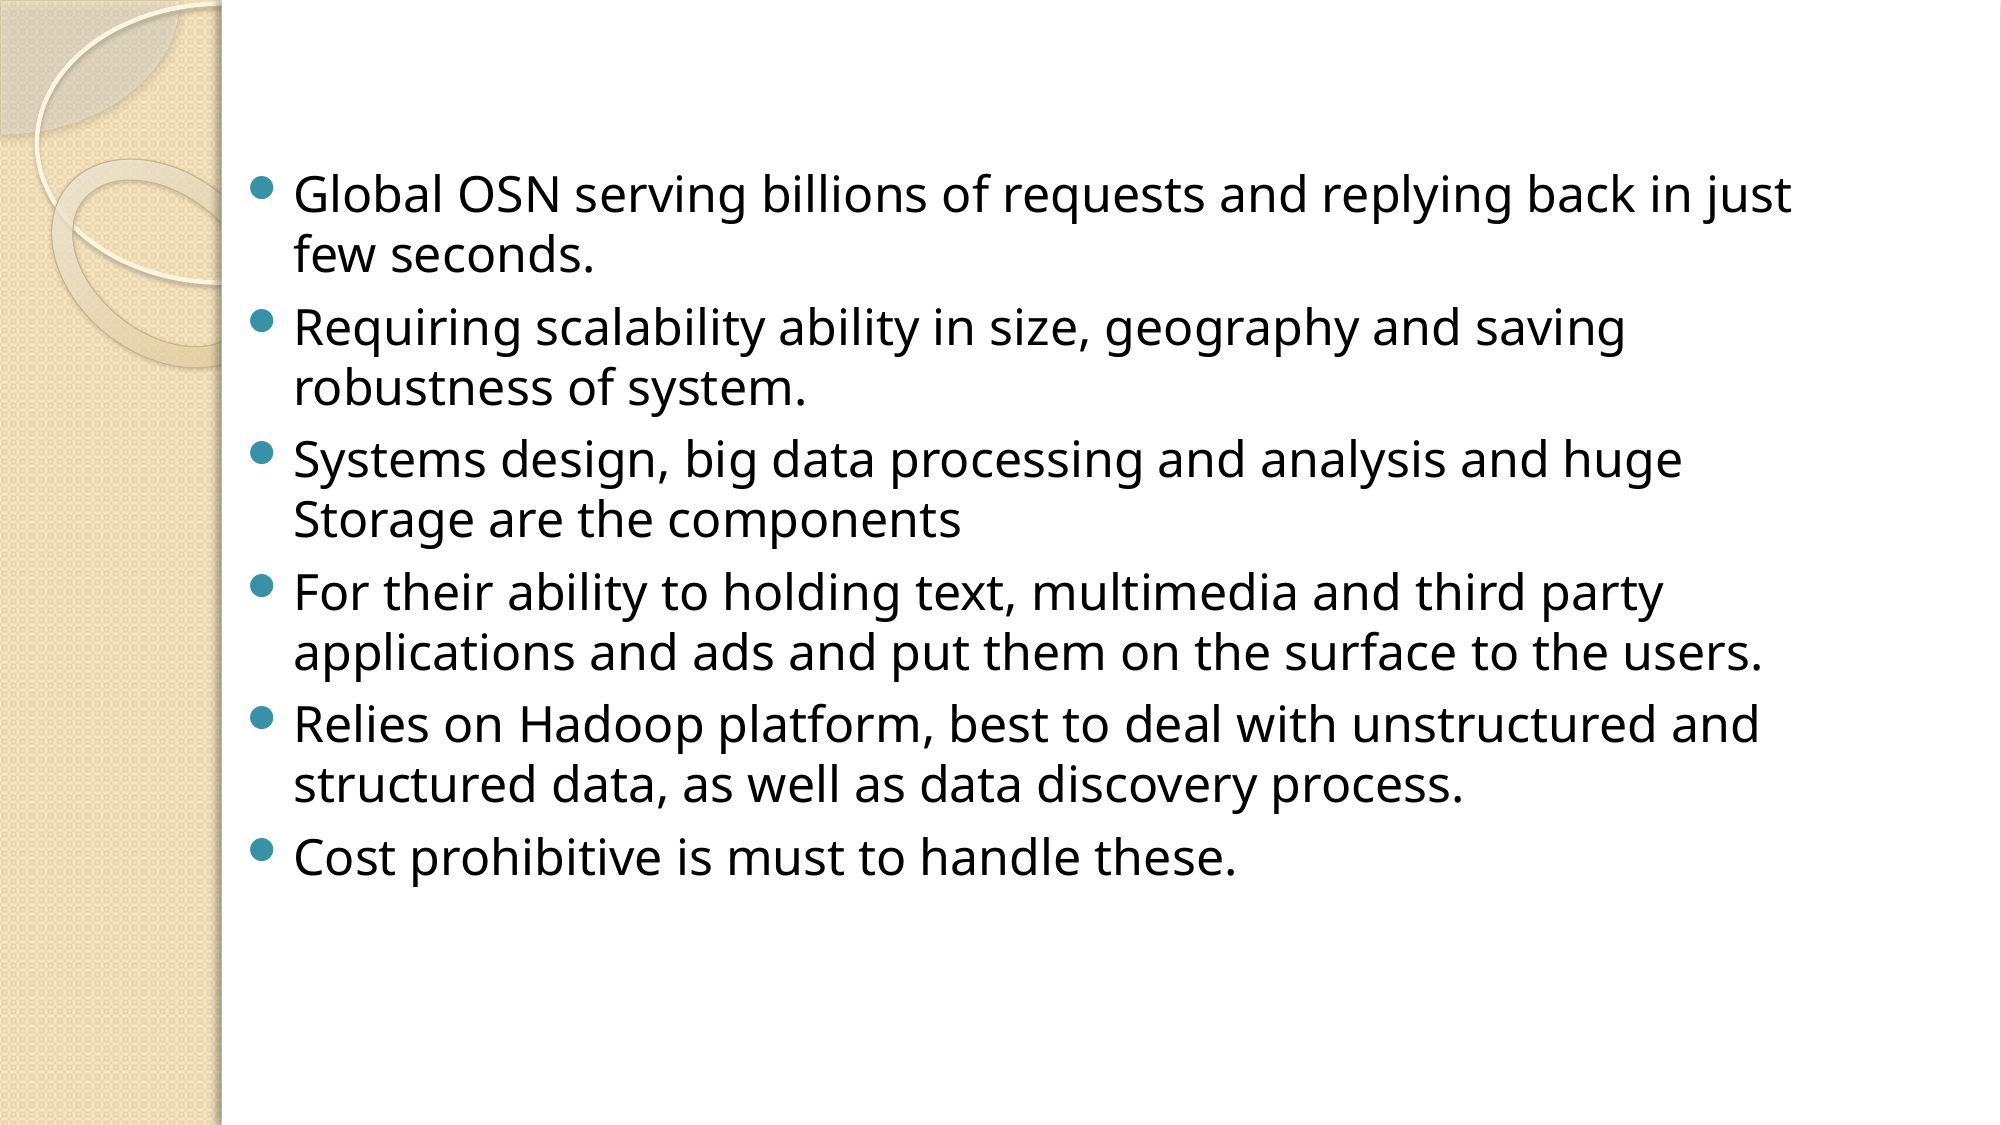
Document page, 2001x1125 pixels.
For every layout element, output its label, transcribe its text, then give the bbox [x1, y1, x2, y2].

list Global OSN serving billions of requests and replying back in just few seconds. Requiring scalability ability in size, geography and saving robustness of system. Systems design, big data processing and analysis and huge Storage are the components For their ability to holding text, multimedia and third party applications and ads and put them on the surface to the users. Relies on Hadoop platform, best to deal with unstructured and structured data, as well as data discovery process. Cost prohibitive is must to handle these. [218, 155, 1844, 1125]
